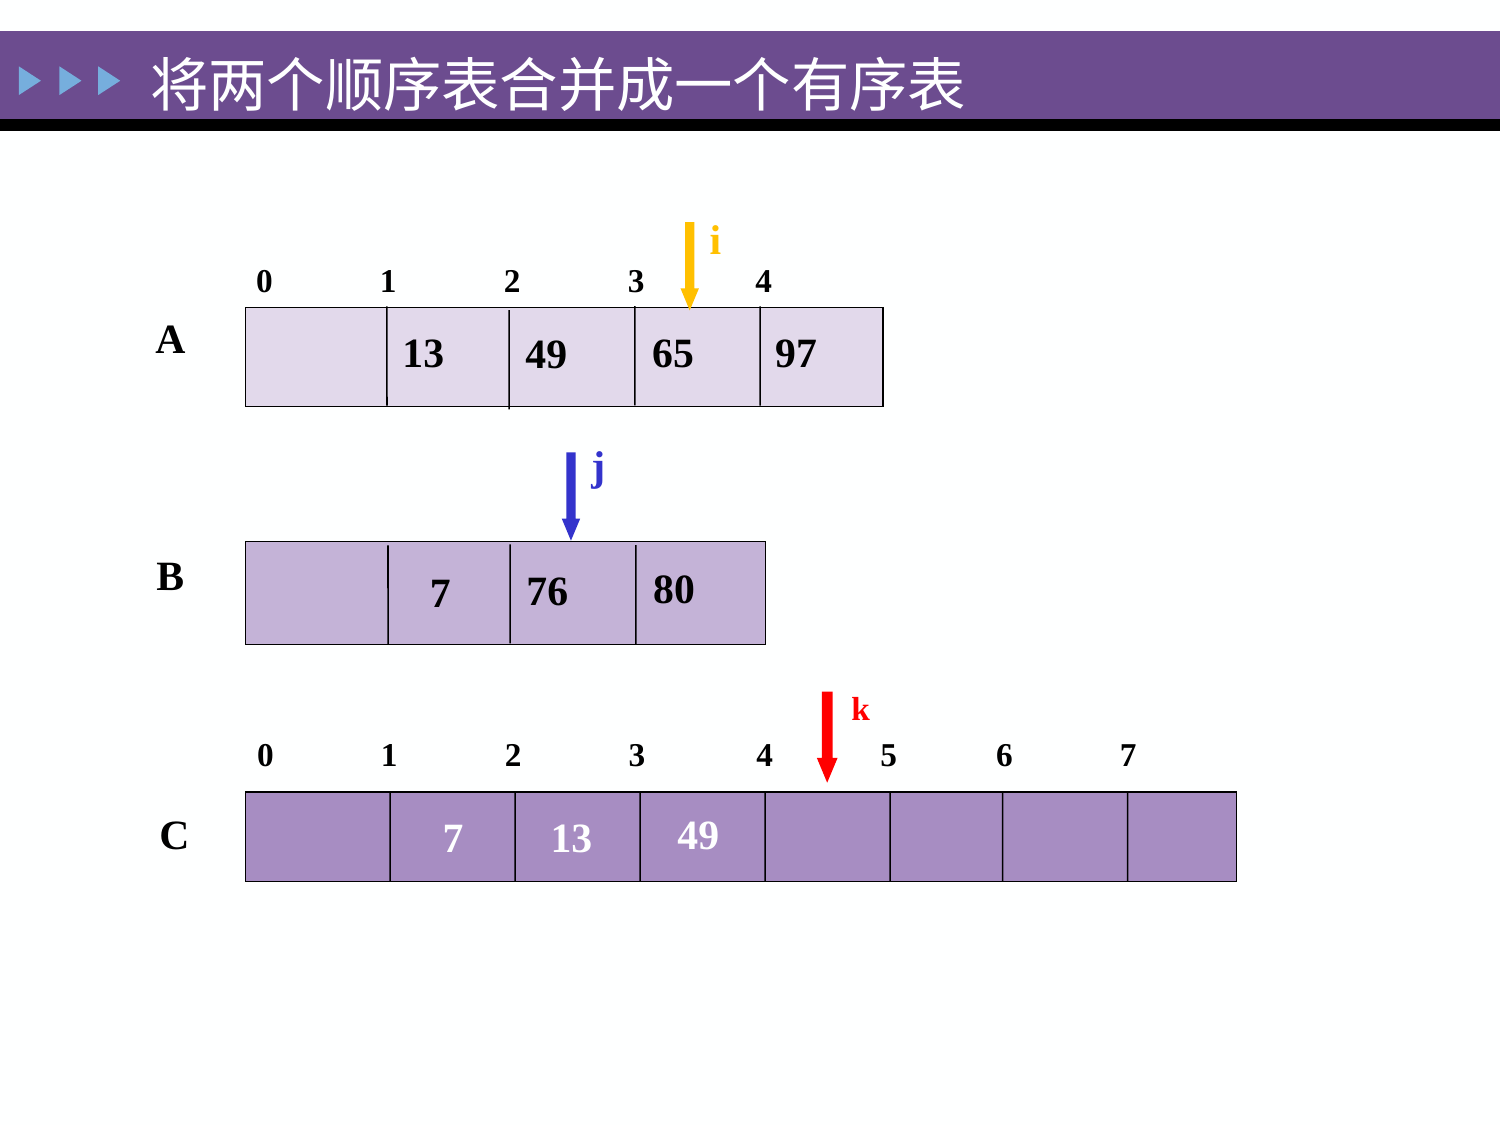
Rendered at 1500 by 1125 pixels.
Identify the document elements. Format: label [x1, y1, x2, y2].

text_box [245, 431, 766, 645]
text_box [141, 541, 242, 607]
text_box [1129, 791, 1237, 882]
text_box [140, 205, 884, 410]
text_box [242, 679, 1242, 781]
text_box [135, 23, 1057, 112]
text_box [144, 791, 1128, 882]
